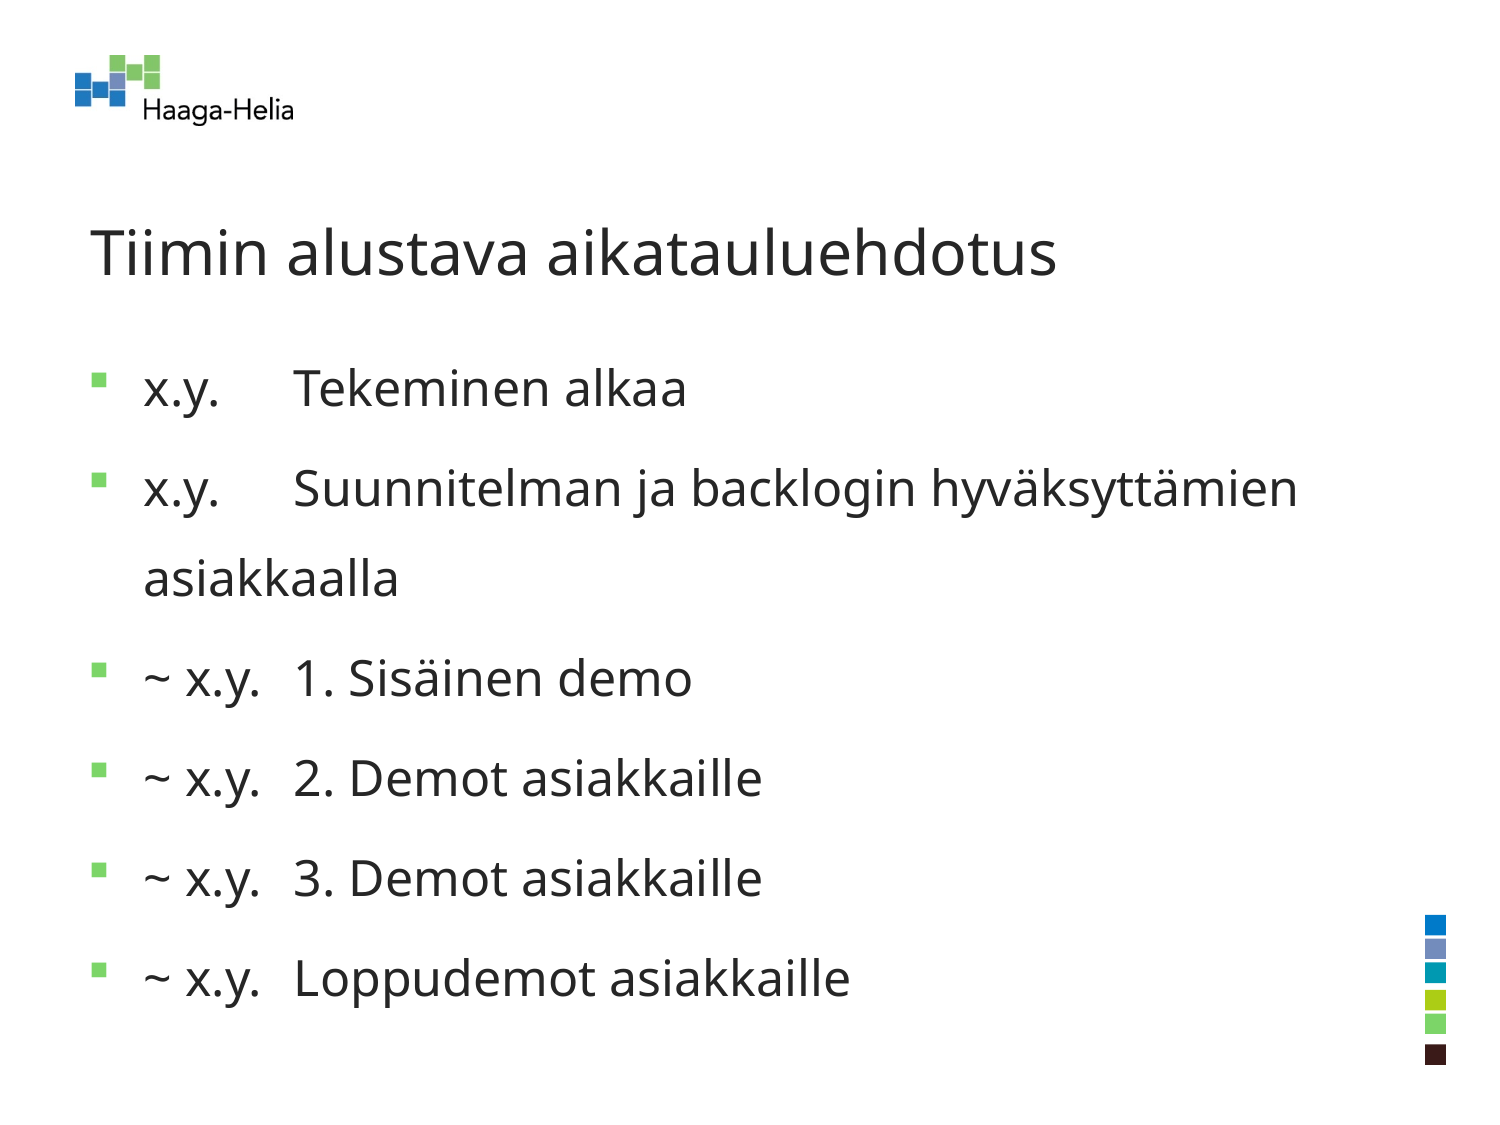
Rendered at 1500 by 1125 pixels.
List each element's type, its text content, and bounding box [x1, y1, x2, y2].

list x.y. Tekeminen alkaa x.y. Suunnitelman ja backlogin hyväksyttämien asiakkaalla ~ x.y. 1. Sisäinen demo ~ x.y. 2. Demot asiakkaille ~ x.y. 3. Demot asiakkaille ~ x.y. Loppudemot asiakkaille [72, 319, 1423, 955]
title Tiimin alustava aikatauluehdotus [75, 162, 1425, 338]
picture [75, 55, 293, 126]
